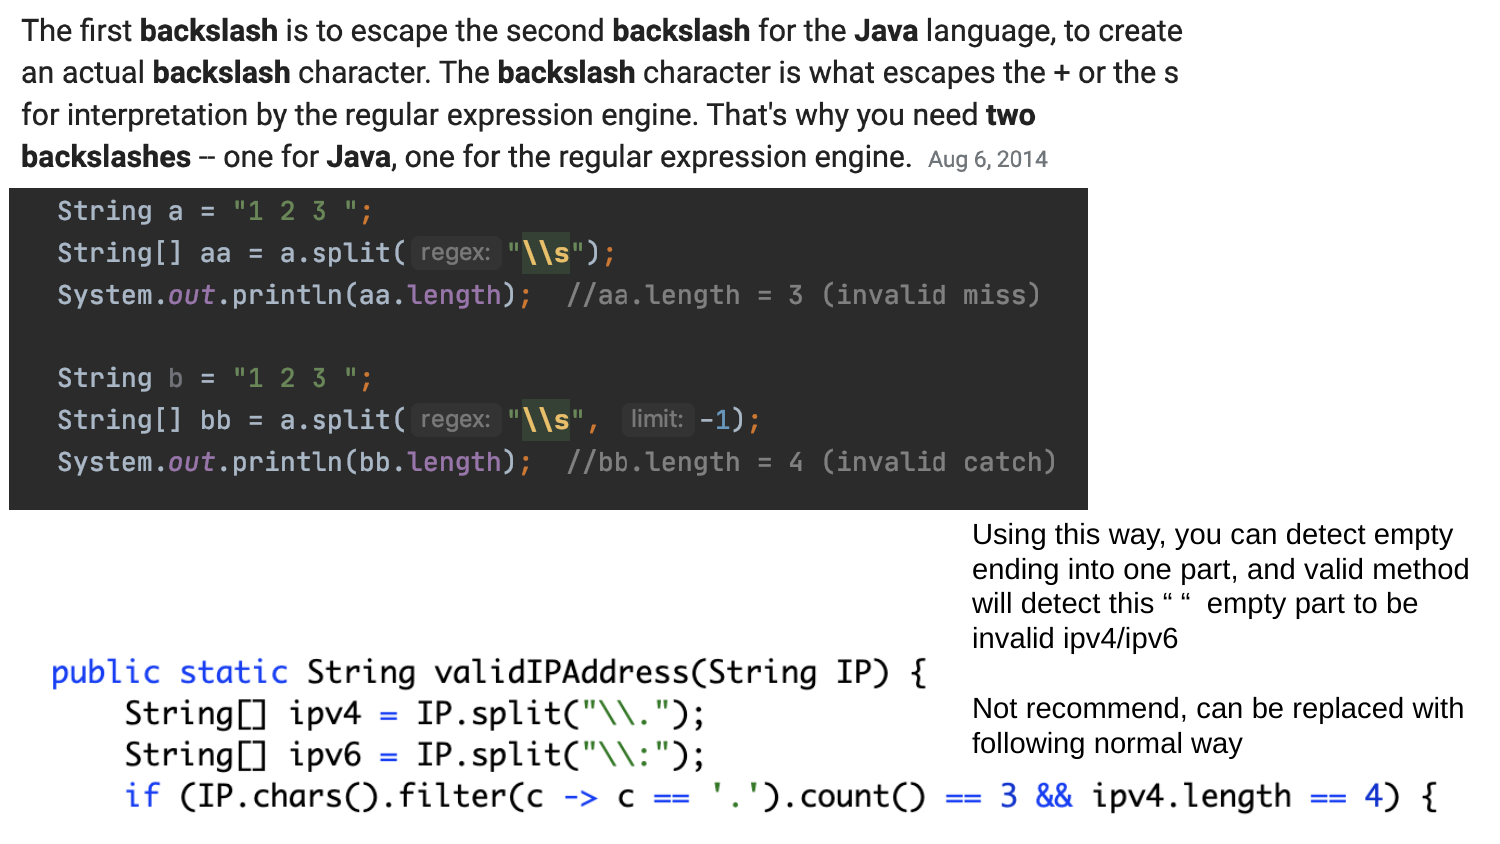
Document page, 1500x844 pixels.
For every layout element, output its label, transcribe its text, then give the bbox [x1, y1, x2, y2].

picture [0, 632, 1500, 818]
text_box Using this way, you can detect empty ending into one part, and valid method will detect this “ “ empty part to be invalid ipv4/ipv6 Not recommend, can be replaced with following normal way [956, 499, 1500, 632]
picture [0, 0, 1208, 510]
